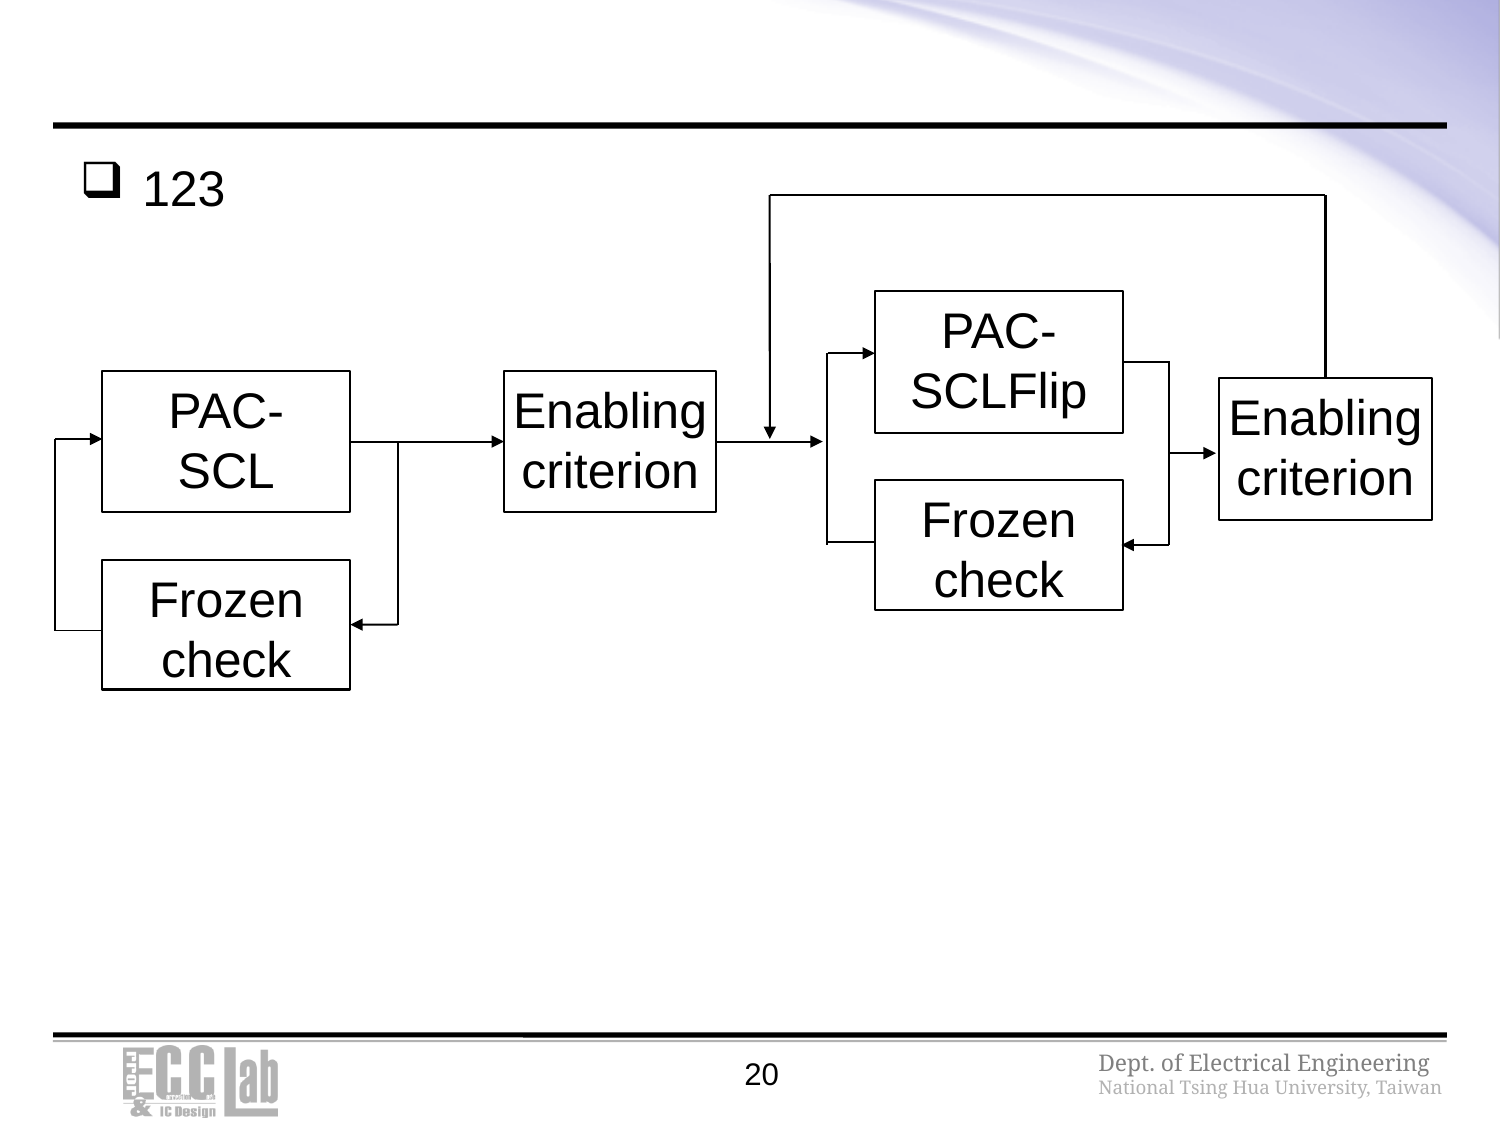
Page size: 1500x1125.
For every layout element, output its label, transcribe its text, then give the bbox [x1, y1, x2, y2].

text_box Frozen check [102, 559, 351, 690]
list 123 [64, 148, 1436, 1012]
picture [768, 0, 1500, 350]
text_box Enabling criterion [1219, 378, 1432, 520]
picture [123, 1045, 278, 1118]
text_box Enabling criterion [503, 370, 717, 513]
text_box Frozen check [874, 479, 1123, 610]
slide_number 20 [643, 1046, 881, 1095]
text_box PAC- SCLFlip [874, 290, 1123, 433]
text_box PAC- SCL [102, 370, 351, 513]
